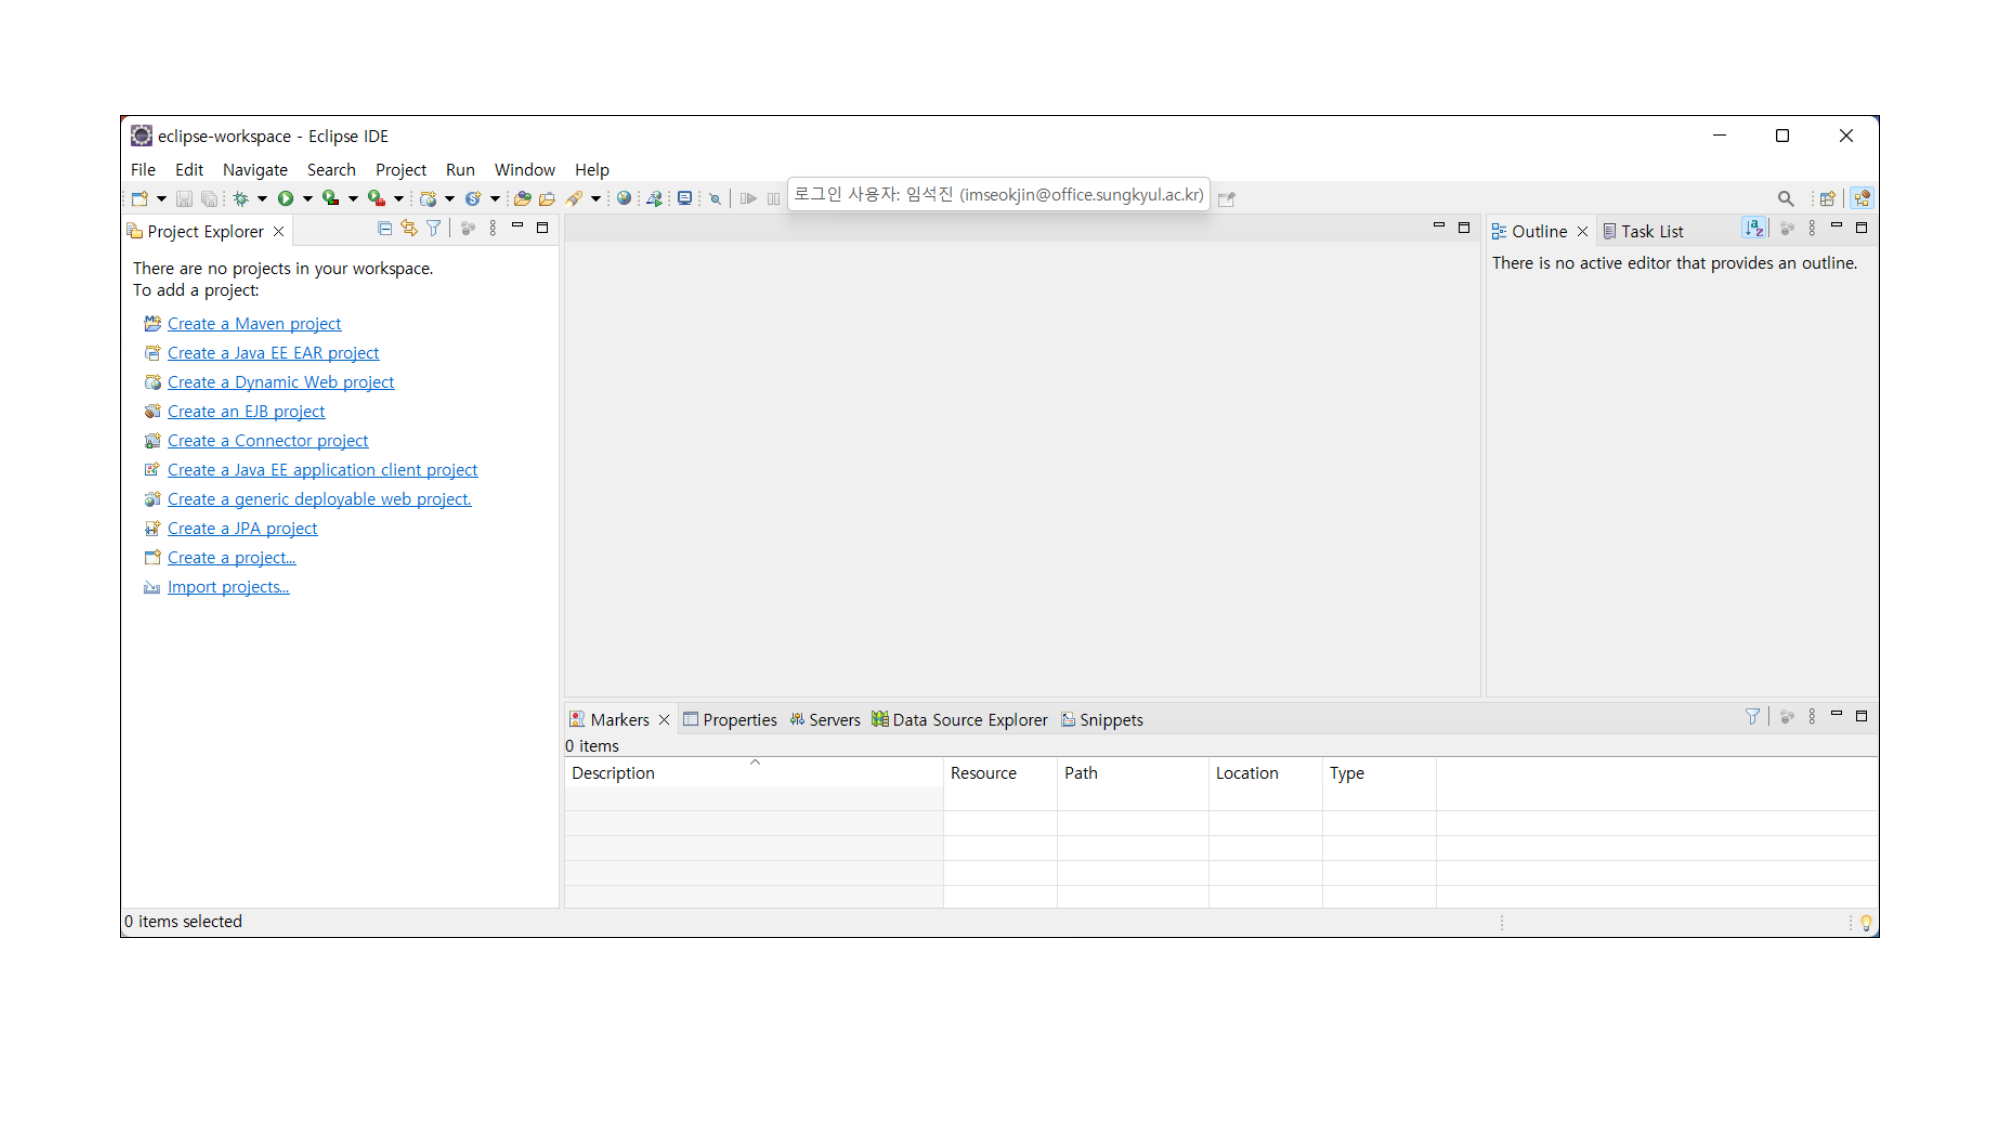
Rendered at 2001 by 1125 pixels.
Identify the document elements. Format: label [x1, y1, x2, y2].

picture [120, 115, 1880, 938]
